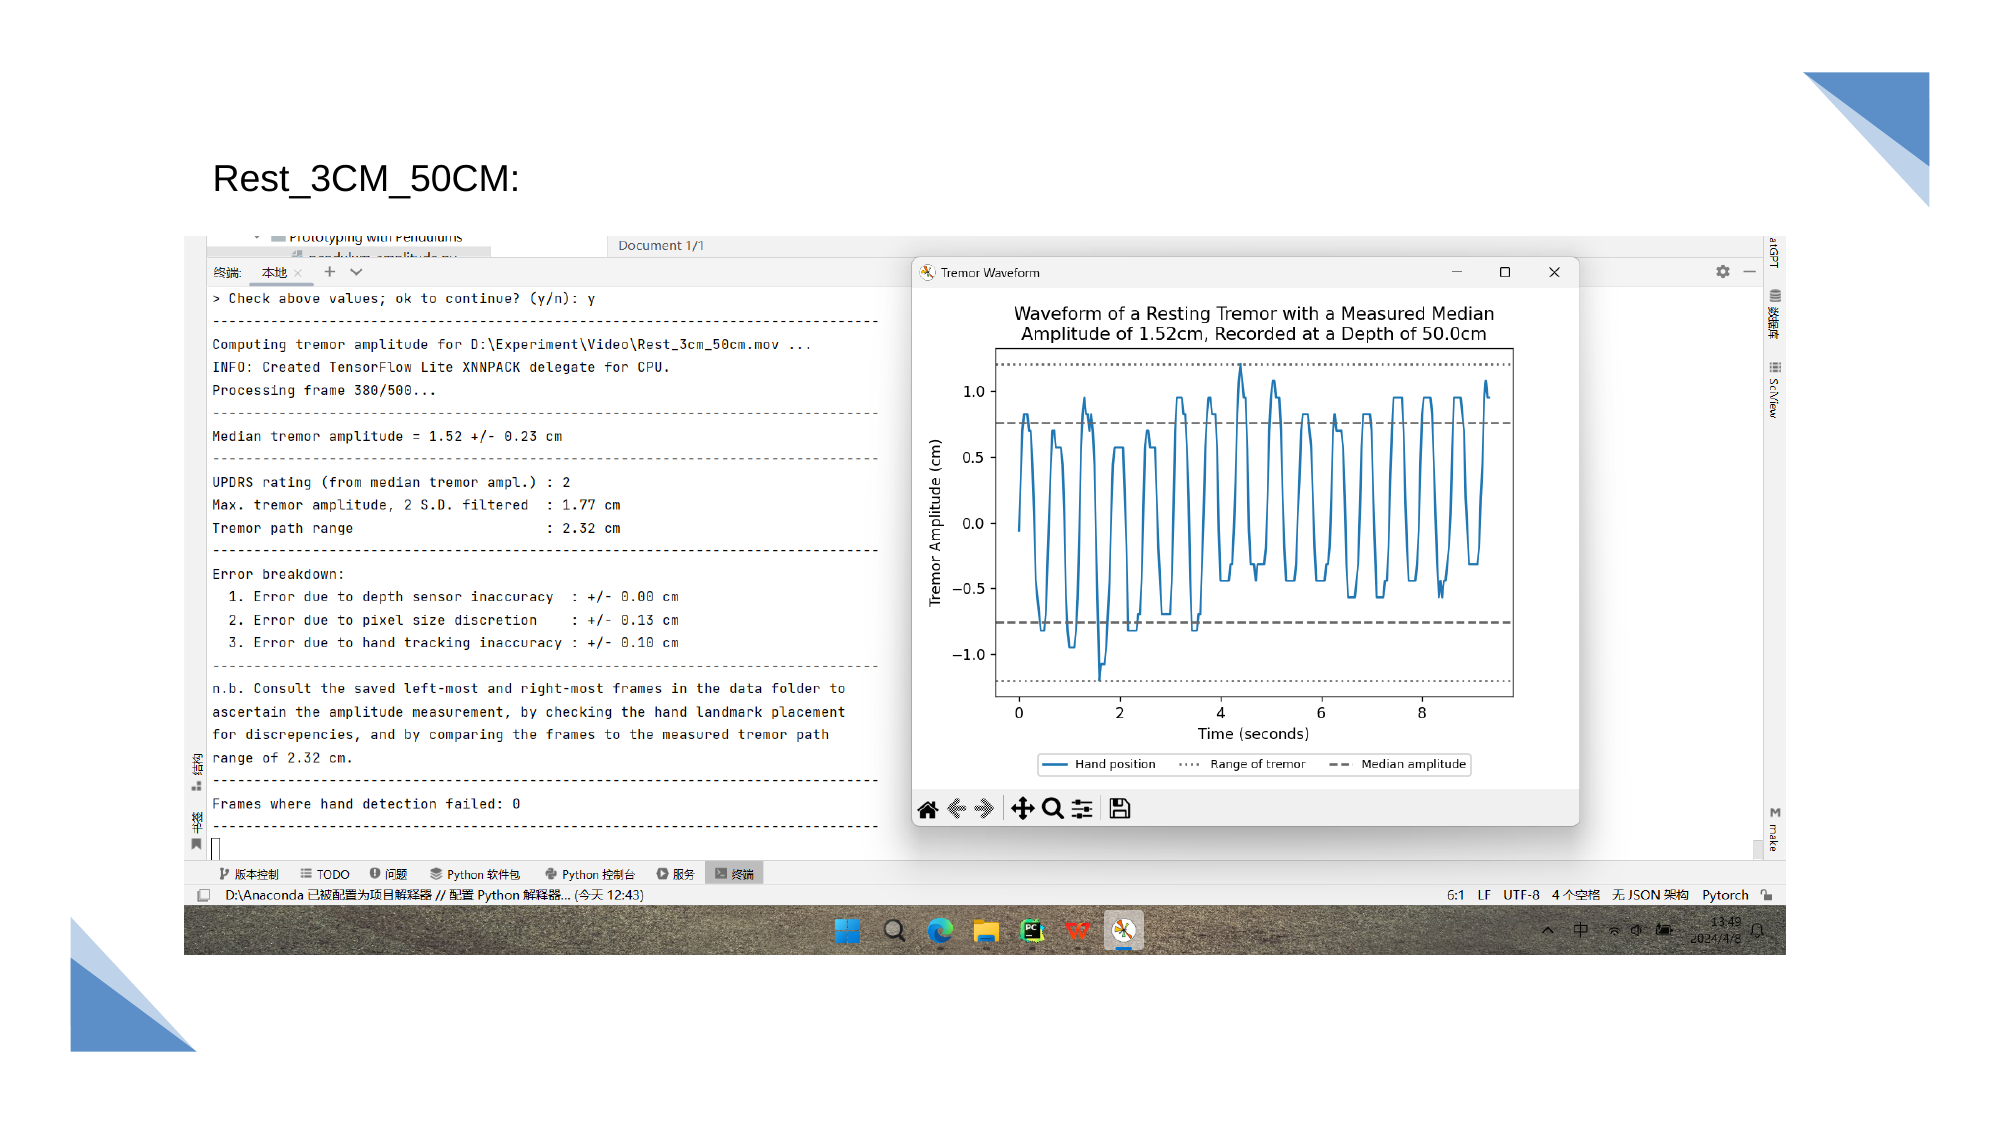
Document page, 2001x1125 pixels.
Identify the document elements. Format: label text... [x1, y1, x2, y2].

picture [184, 236, 1786, 955]
text_box Rest_3CM_50CM: [197, 146, 865, 206]
